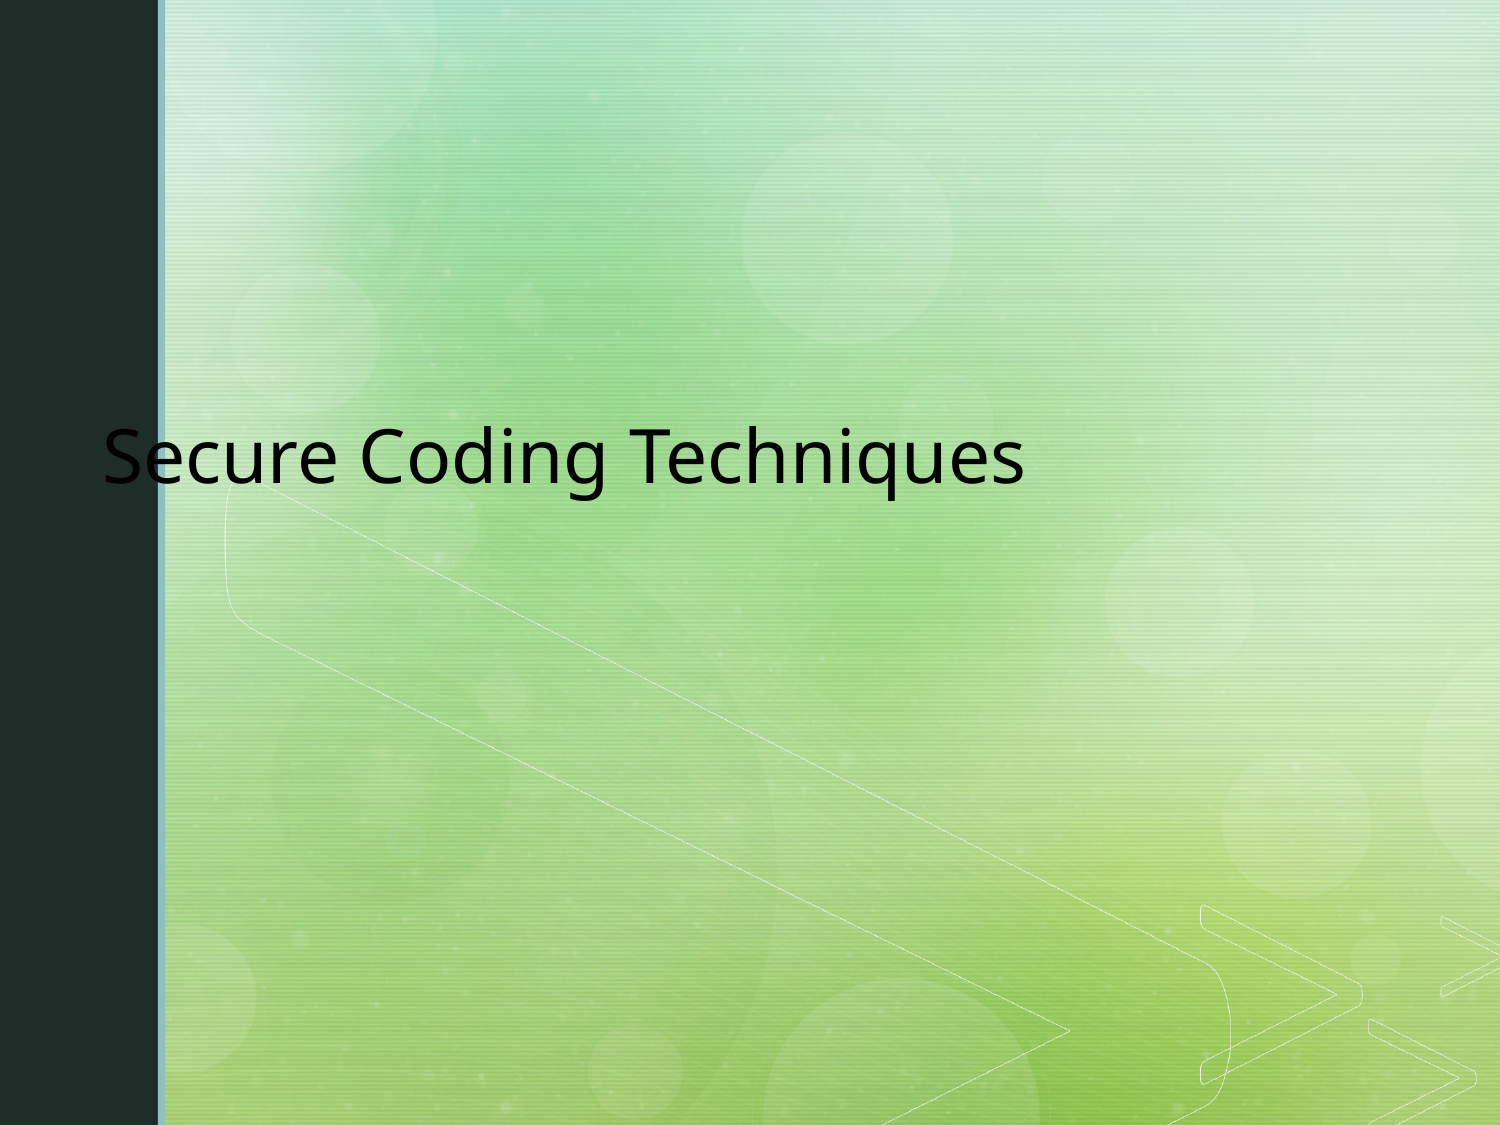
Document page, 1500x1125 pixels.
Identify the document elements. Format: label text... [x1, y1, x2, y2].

picture [166, 0, 1500, 1125]
text_box Secure Coding Techniques [87, 400, 1236, 506]
